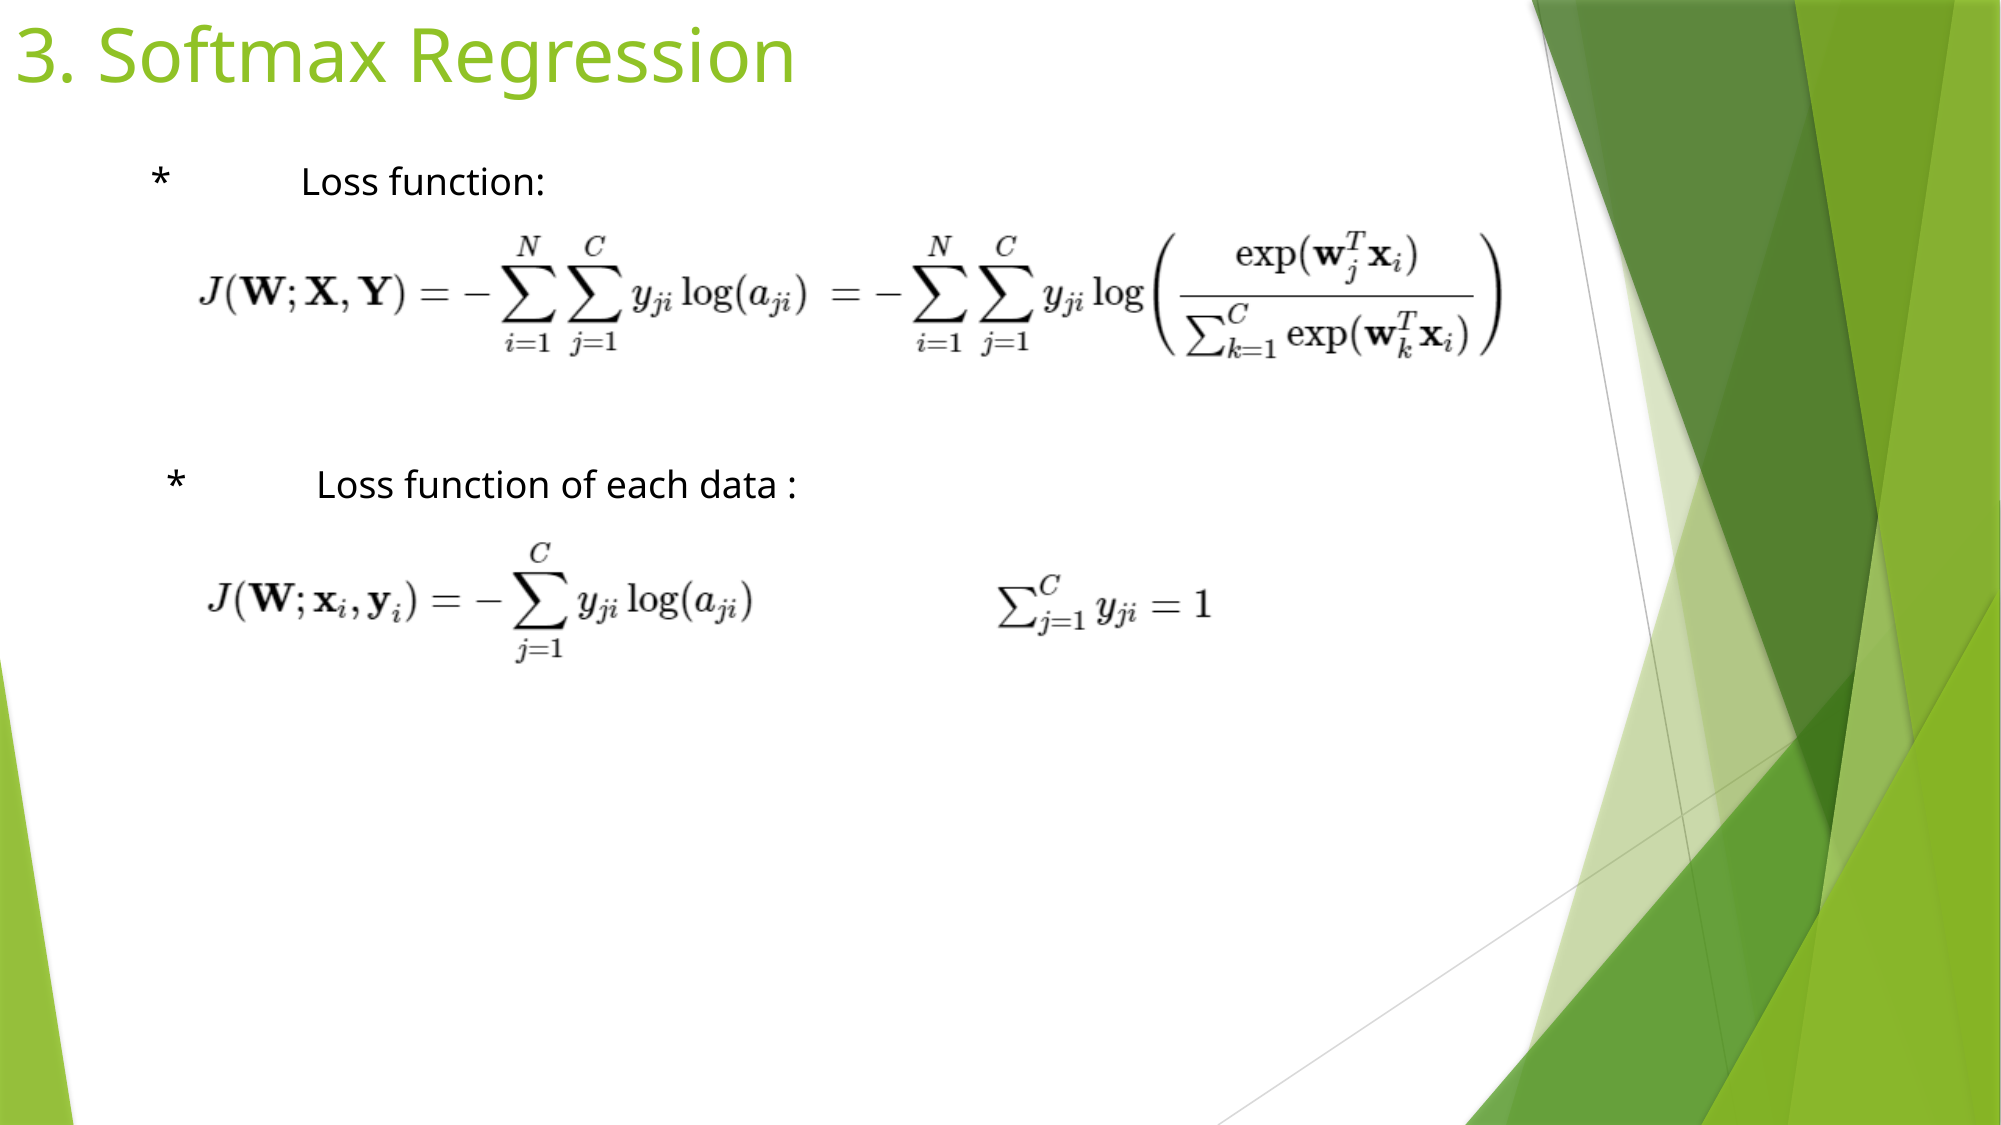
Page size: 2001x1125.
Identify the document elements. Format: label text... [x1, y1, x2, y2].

picture [985, 559, 1220, 653]
text_box * Loss function: [135, 150, 561, 211]
picture [187, 530, 788, 682]
title 3. Softmax Regression [0, 0, 873, 121]
picture [176, 210, 1525, 386]
